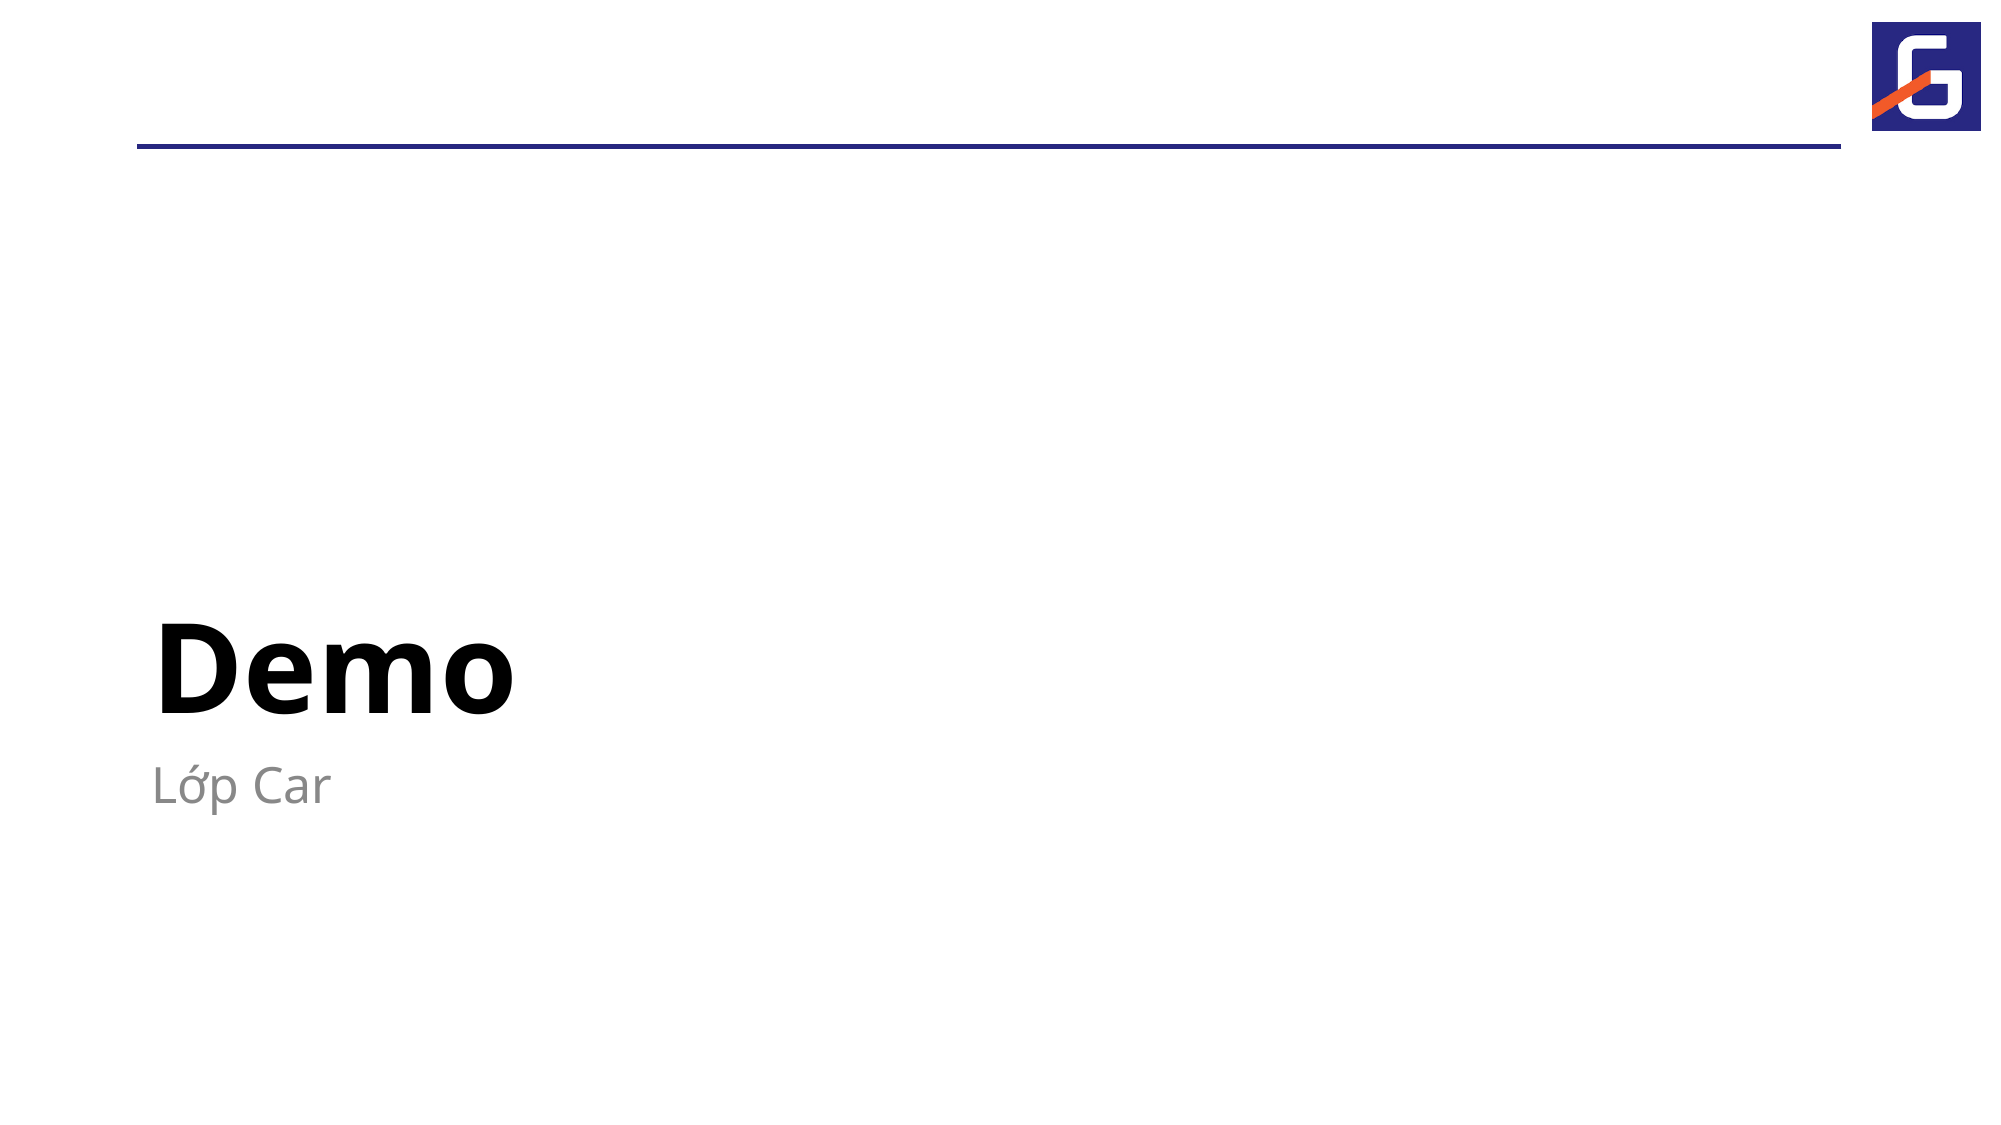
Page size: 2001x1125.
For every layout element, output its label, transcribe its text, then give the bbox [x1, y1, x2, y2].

title Demo [136, 280, 1862, 749]
picture [1872, 22, 1981, 131]
list Lớp Car [136, 752, 1862, 999]
